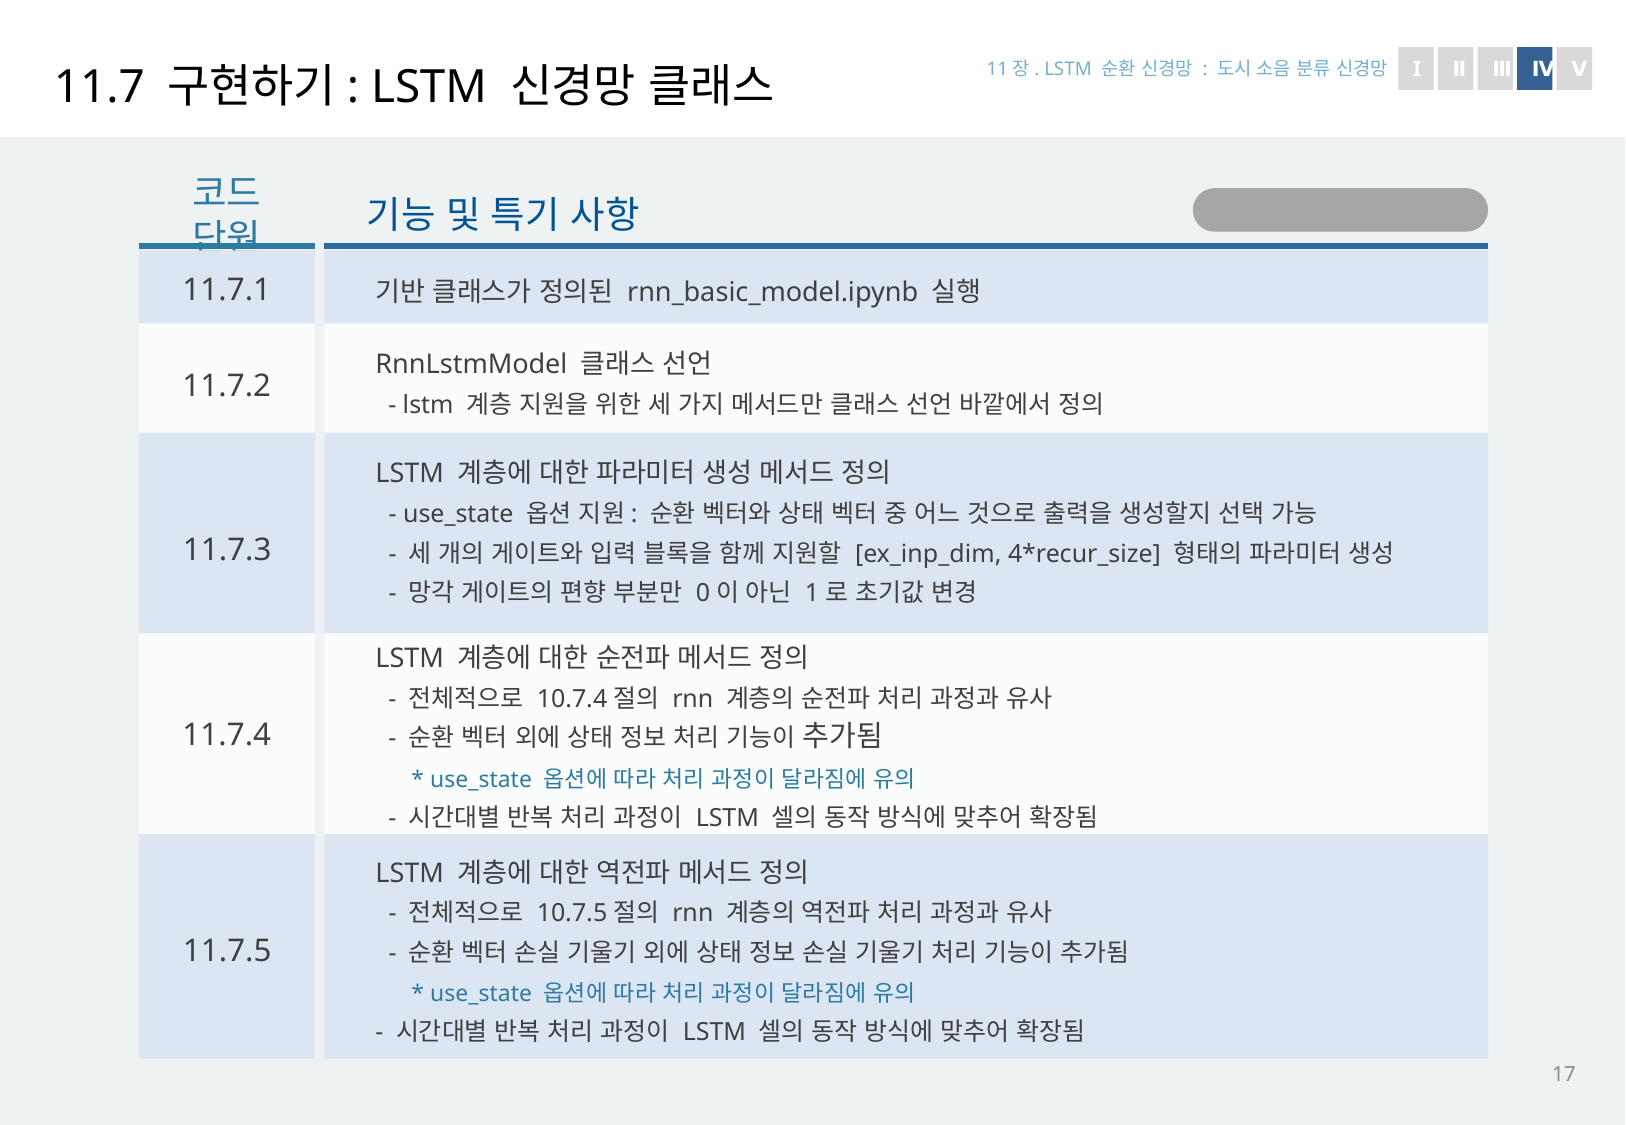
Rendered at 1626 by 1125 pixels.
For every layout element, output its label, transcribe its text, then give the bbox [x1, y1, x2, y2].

text_box 기능 및 특기 사항 [351, 188, 875, 239]
text_box [137, 248, 317, 321]
text_box 기반 클래스가 정의된 rnn_basic_model.ipynb 실행 [375, 267, 1267, 307]
text_box rnn_lstm_model.ipynb [1190, 186, 1491, 234]
text_box Ⅴ [1555, 45, 1594, 92]
text_box [137, 631, 317, 832]
text_box Ⅲ [1475, 45, 1515, 92]
text_box [322, 631, 1490, 832]
text_box I [1404, 45, 1436, 92]
text_box Ⅱ [1436, 45, 1475, 92]
text_box 코드 단원 [139, 188, 315, 239]
text_box 11.7.5 [139, 928, 316, 968]
text_box 11.7.2 [139, 363, 316, 403]
subtitle 11장. LSTM 순환 신경망 : 도시 소음 분류 신경망 [951, 44, 1404, 92]
text_box [322, 431, 1490, 631]
text_box [137, 832, 317, 1060]
slide_number 17 [1511, 1053, 1616, 1096]
text_box [137, 431, 317, 631]
text_box LSTM 계층에 대한 파라미터 생성 메서드 정의 - use_state 옵션 지원: 순환 벡터와 상태 벡터 중 어느 것으로 출력을 생성할지 선택 가능 - 세 개의 게이트와 입력 블록을 함께 지원할 [ex_inp_dim, 4*recur_size] 형태의 파라미터 생성 - 망각 게이트의 편향 부분만 0이 아닌 1로 초기값 변경 [375, 448, 1438, 607]
text_box Ⅳ [1515, 45, 1555, 92]
text_box RnnLstmModel 클래스 선언 - lstm 계층 지원을 위한 세 가지 메서드만 클래스 선언 바깥에서 정의 [375, 339, 1267, 419]
text_box [322, 832, 1490, 1060]
title 11.7 구현하기: LSTM 신경망 클래스 [38, 30, 955, 138]
text_box [137, 321, 317, 431]
text_box 11.7.3 [139, 526, 316, 567]
text_box LSTM 계층에 대한 역전파 메서드 정의 - 전체적으로 10.7.5절의 rnn 계층의 역전파 처리 과정과 유사 - 순환 벡터 손실 기울기 외에 상태 정보 손실 기울기 처리 기능이 추가됨 * use_state 옵션에 따라 처리 과정이 달라짐에 유의 - 시간대별 반복 처리 과정이 LSTM 셀의 동작 방식에 맞추어 확장됨 [375, 847, 1434, 1046]
text_box [322, 321, 1490, 431]
text_box [322, 250, 1490, 321]
text_box 11.7.1 [139, 266, 316, 307]
text_box 11.7.4 [139, 712, 316, 752]
text_box LSTM 계층에 대한 순전파 메서드 정의 - 전체적으로 10.7.4절의 rnn 계층의 순전파 처리 과정과 유사 - 순환 벡터 외에 상태 정보 처리 기능이 추가됨 * use_state 옵션에 따라 처리 과정이 달라짐에 유의 - 시간대별 반복 처리 과정이 LSTM 셀의 동작 방식에 맞추어 확장됨 [375, 633, 1267, 832]
